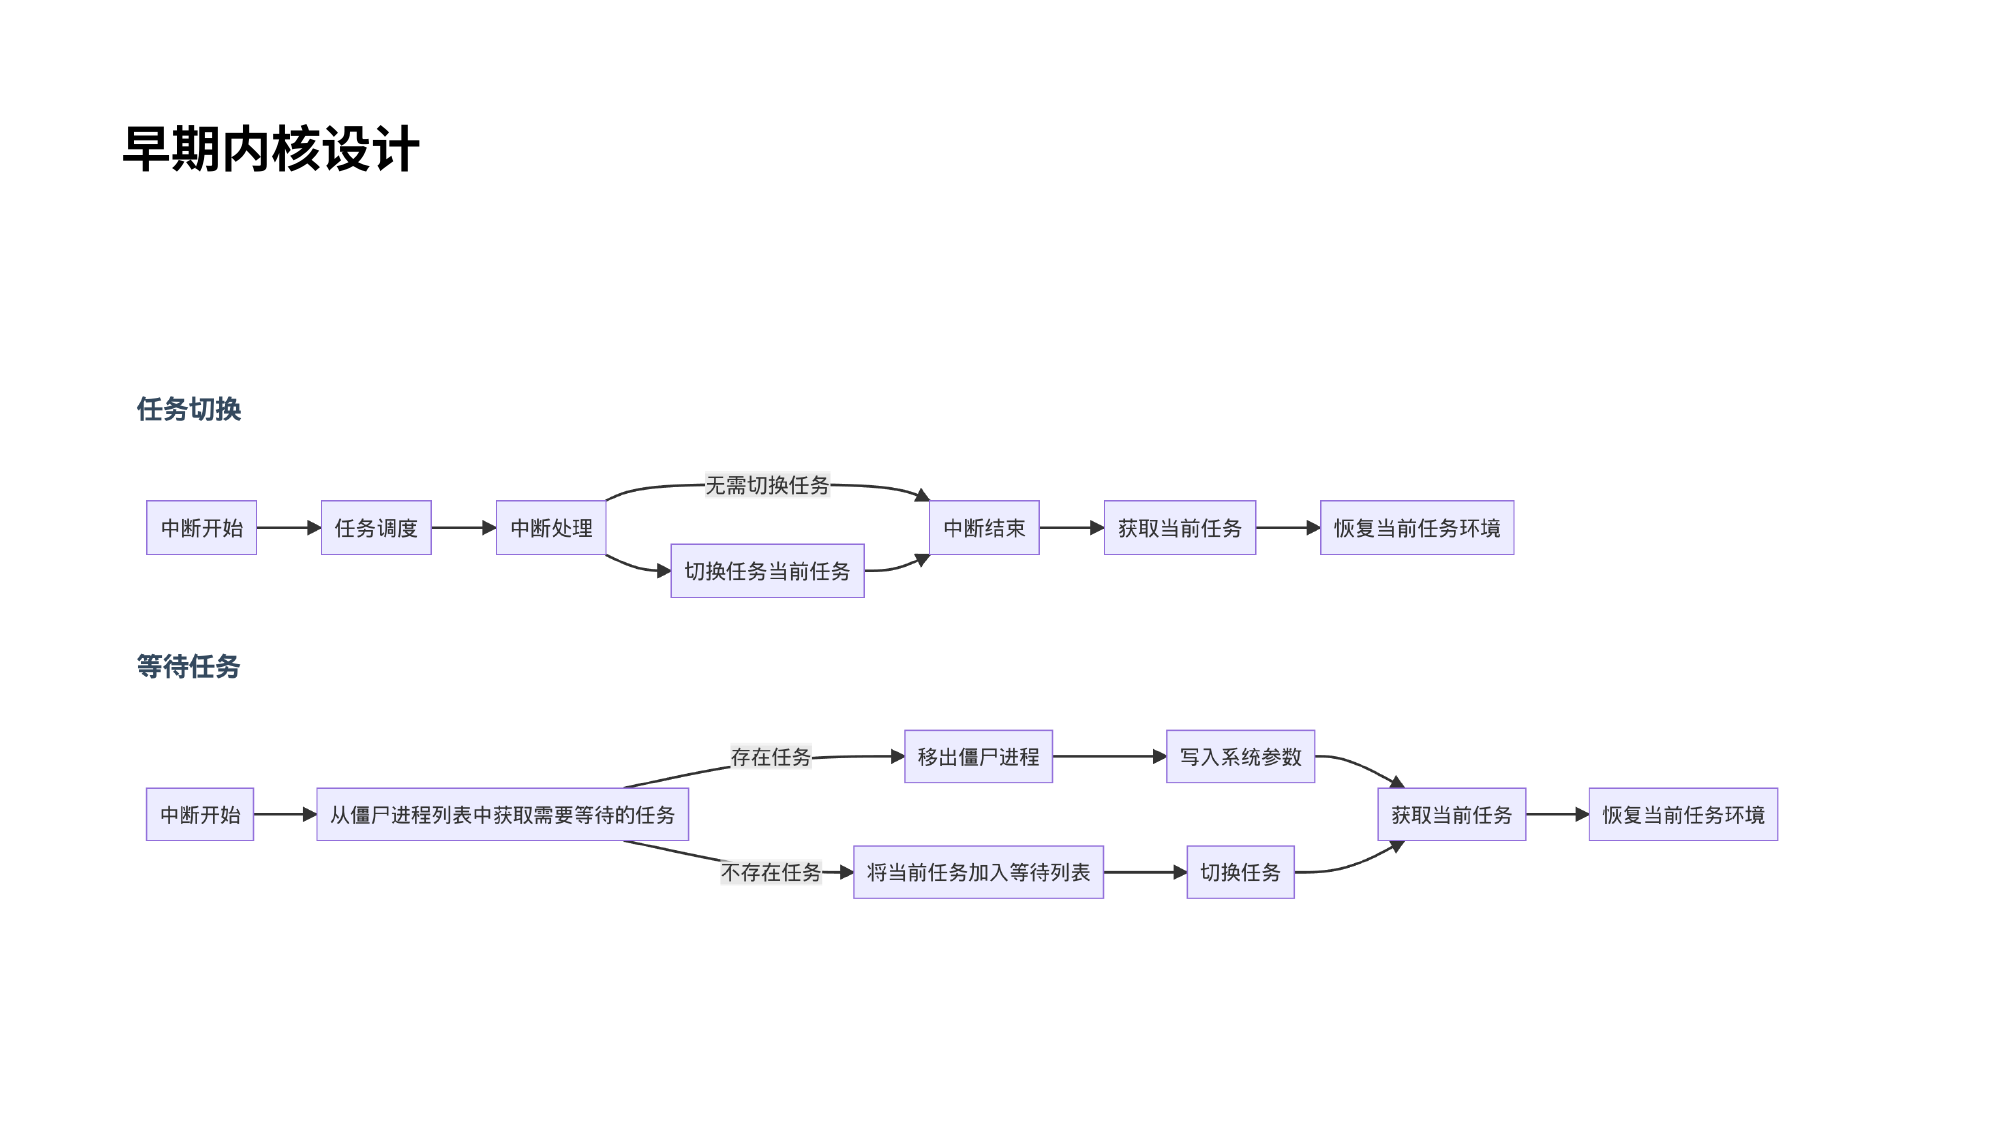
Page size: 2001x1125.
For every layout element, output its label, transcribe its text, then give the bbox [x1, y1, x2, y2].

title 早期内核设计 [106, 42, 1832, 260]
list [106, 372, 1832, 940]
